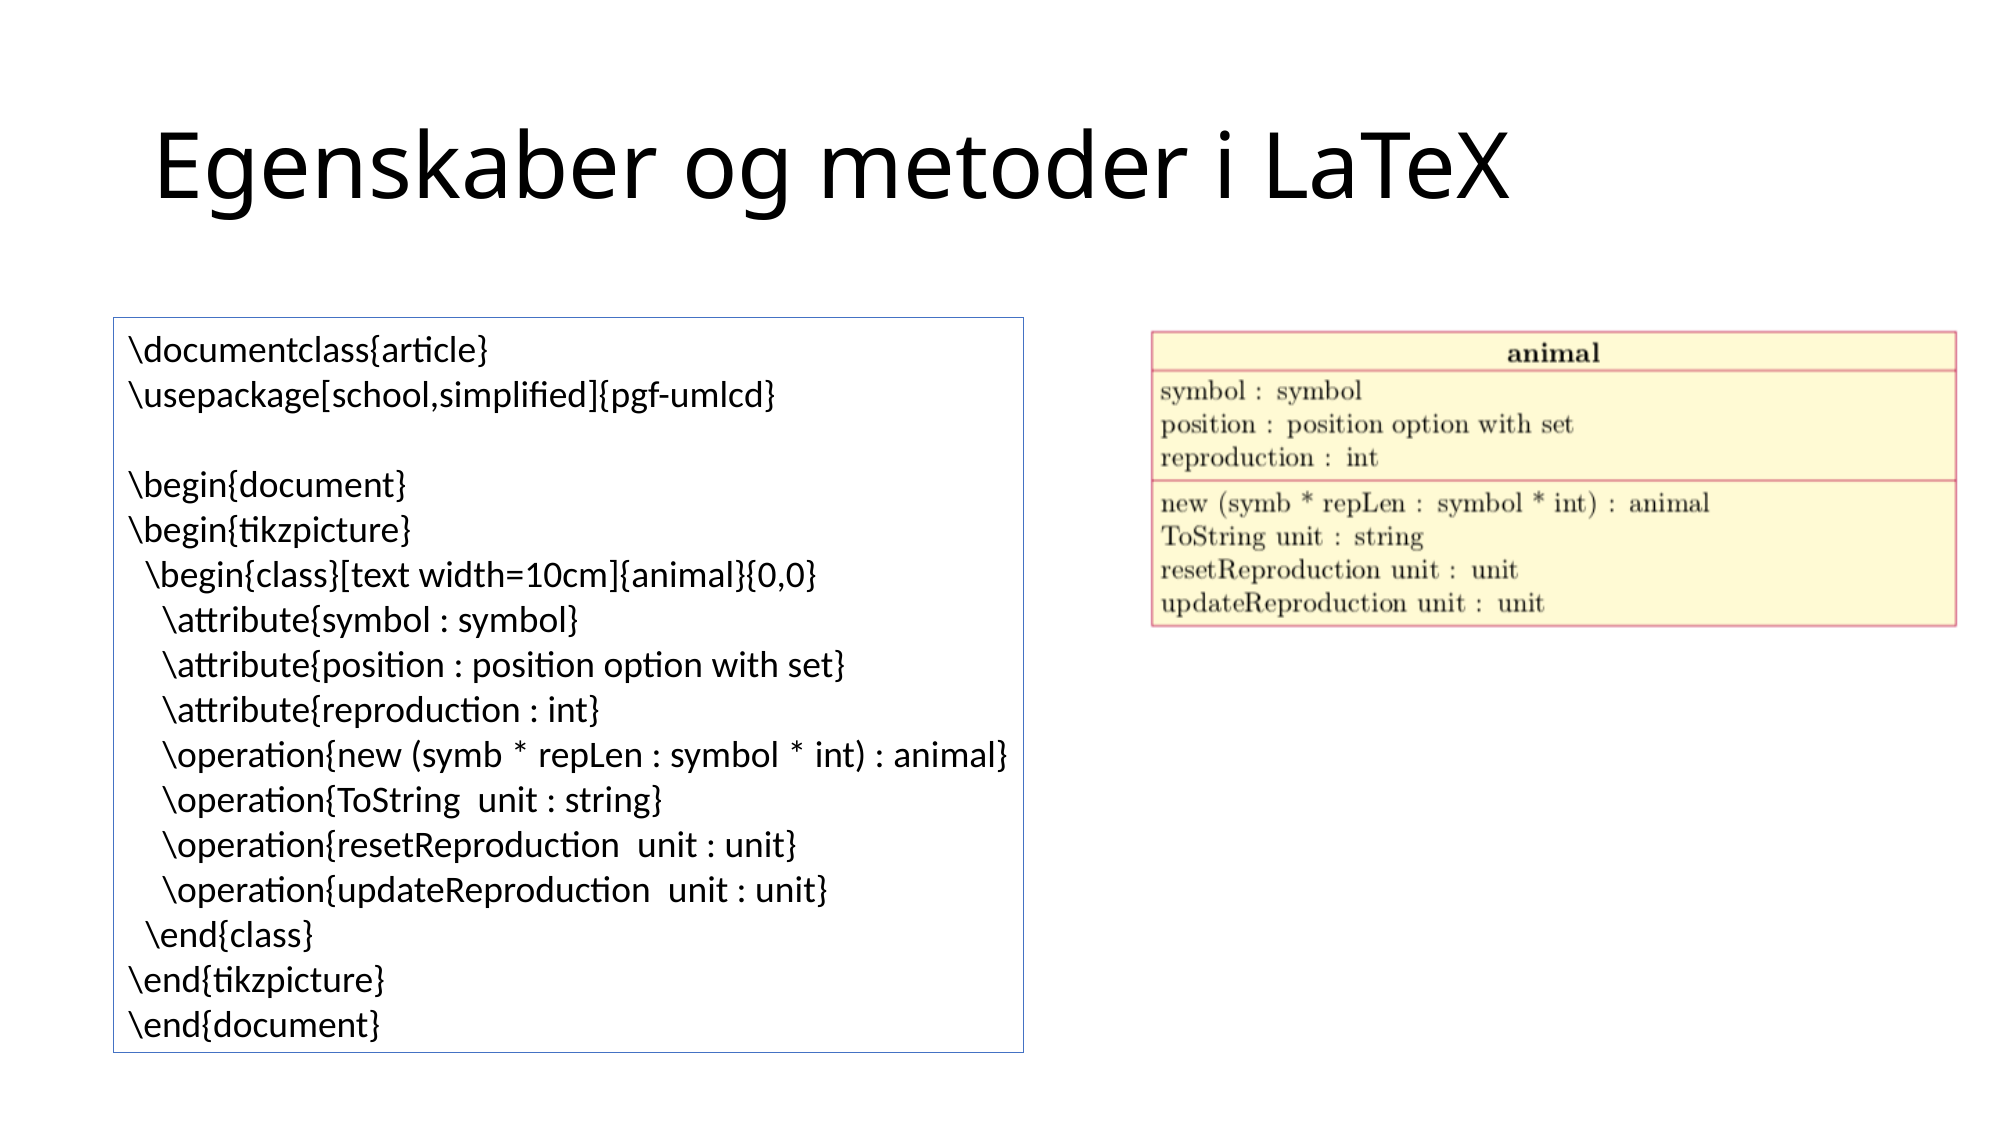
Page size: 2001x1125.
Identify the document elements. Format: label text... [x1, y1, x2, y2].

title Egenskaber og metoder i LaTeX [137, 59, 1863, 278]
text_box \documentclass{article} \usepackage[school,simplified]{pgf-umlcd} \begin{document} \begin{tikzpicture} \begin{class}[text width=10cm]{animal}{0,0} \attribute{symbol : symbol} \attribute{position : position option with set} \attribute{reproduction : int} \operation{new (symb * repLen : symbol * int) : animal} \operation{ToString unit : string} \operation{resetReproduction unit : unit} \operation{updateReproduction unit : unit} \end{class} \end{tikzpicture} \end{document} [113, 317, 1024, 1053]
picture [1140, 317, 1974, 636]
